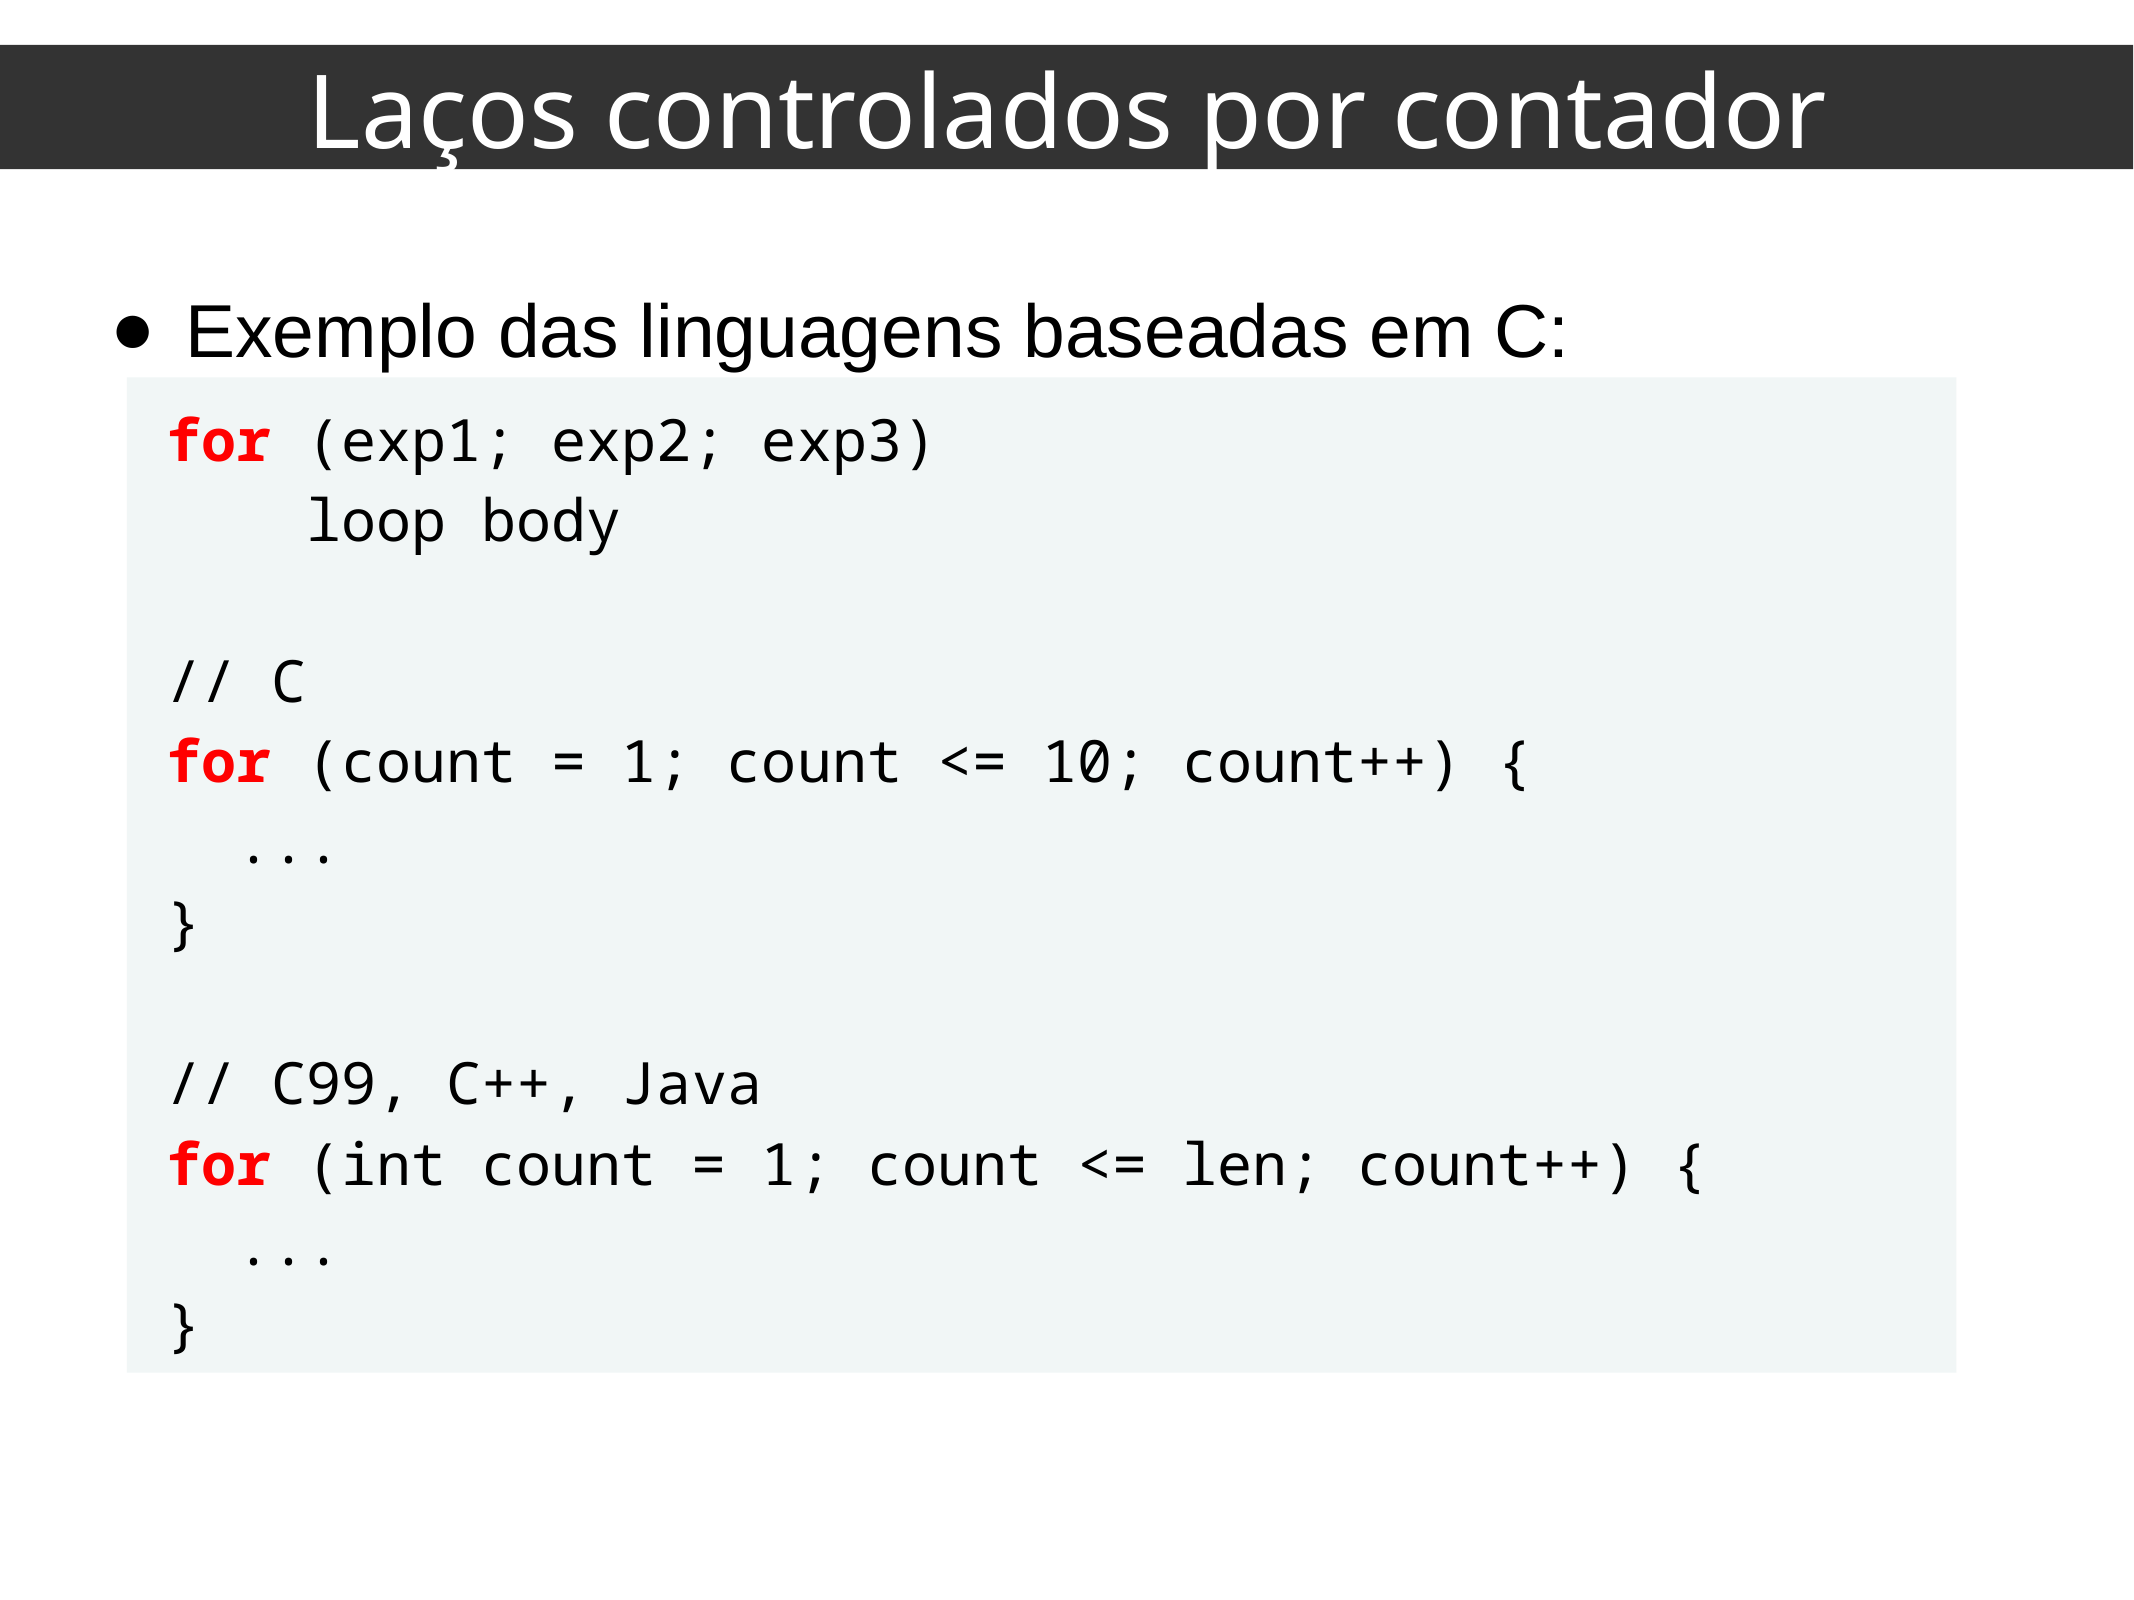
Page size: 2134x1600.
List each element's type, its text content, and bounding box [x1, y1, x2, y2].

text_box for (exp1; exp2; exp3) loop body // C for (count = 1; count <= 10; count++) { ... } // C99, C++, Java for (int count = 1; count <= len; count++) { ... } [126, 377, 1957, 1373]
text_box Laços controlados por contador [0, 44, 2134, 170]
text_box Exemplo das linguagens baseadas em C: [110, 249, 2005, 373]
